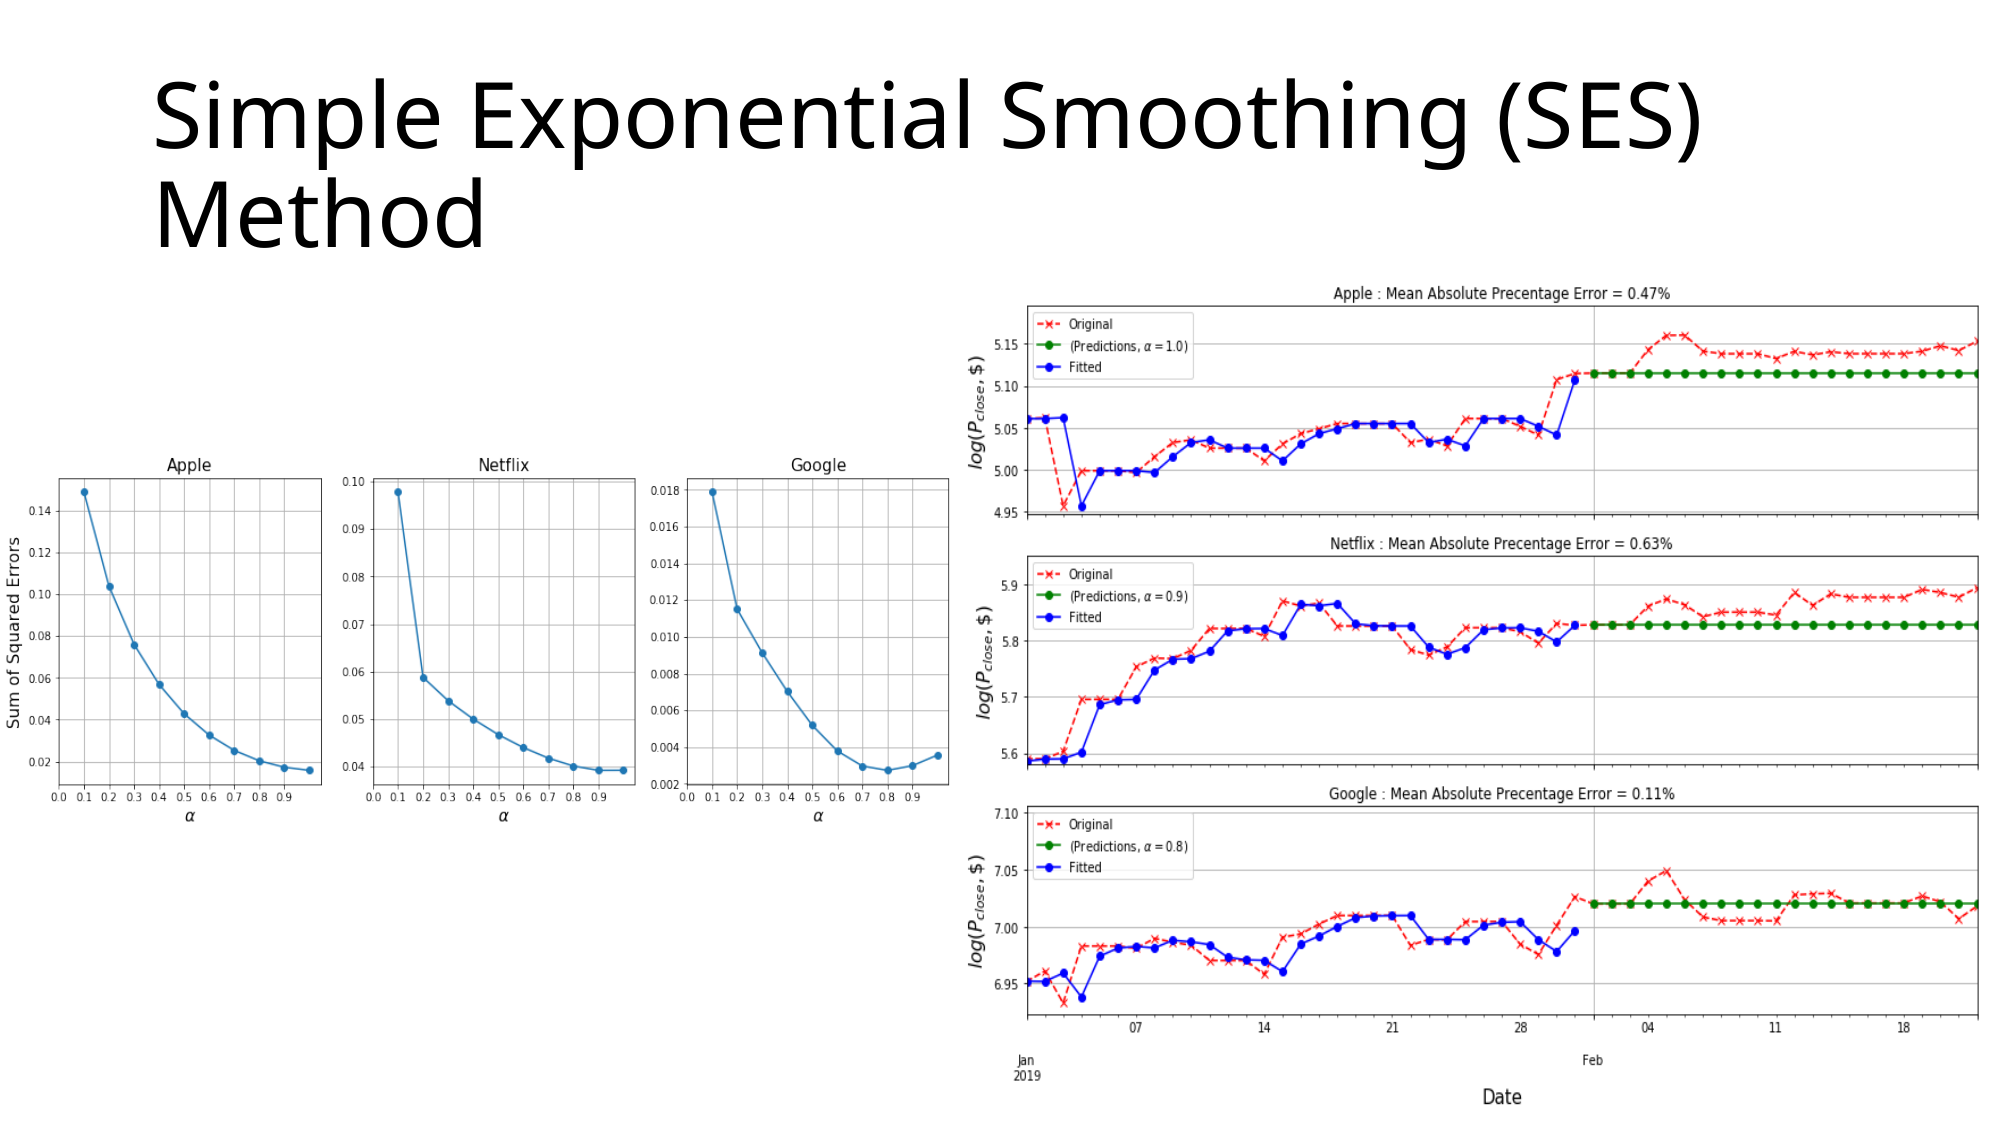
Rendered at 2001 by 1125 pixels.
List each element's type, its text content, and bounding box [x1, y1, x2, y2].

title Simple Exponential Smoothing (SES) Method [137, 59, 1863, 278]
picture [0, 277, 1989, 1116]
